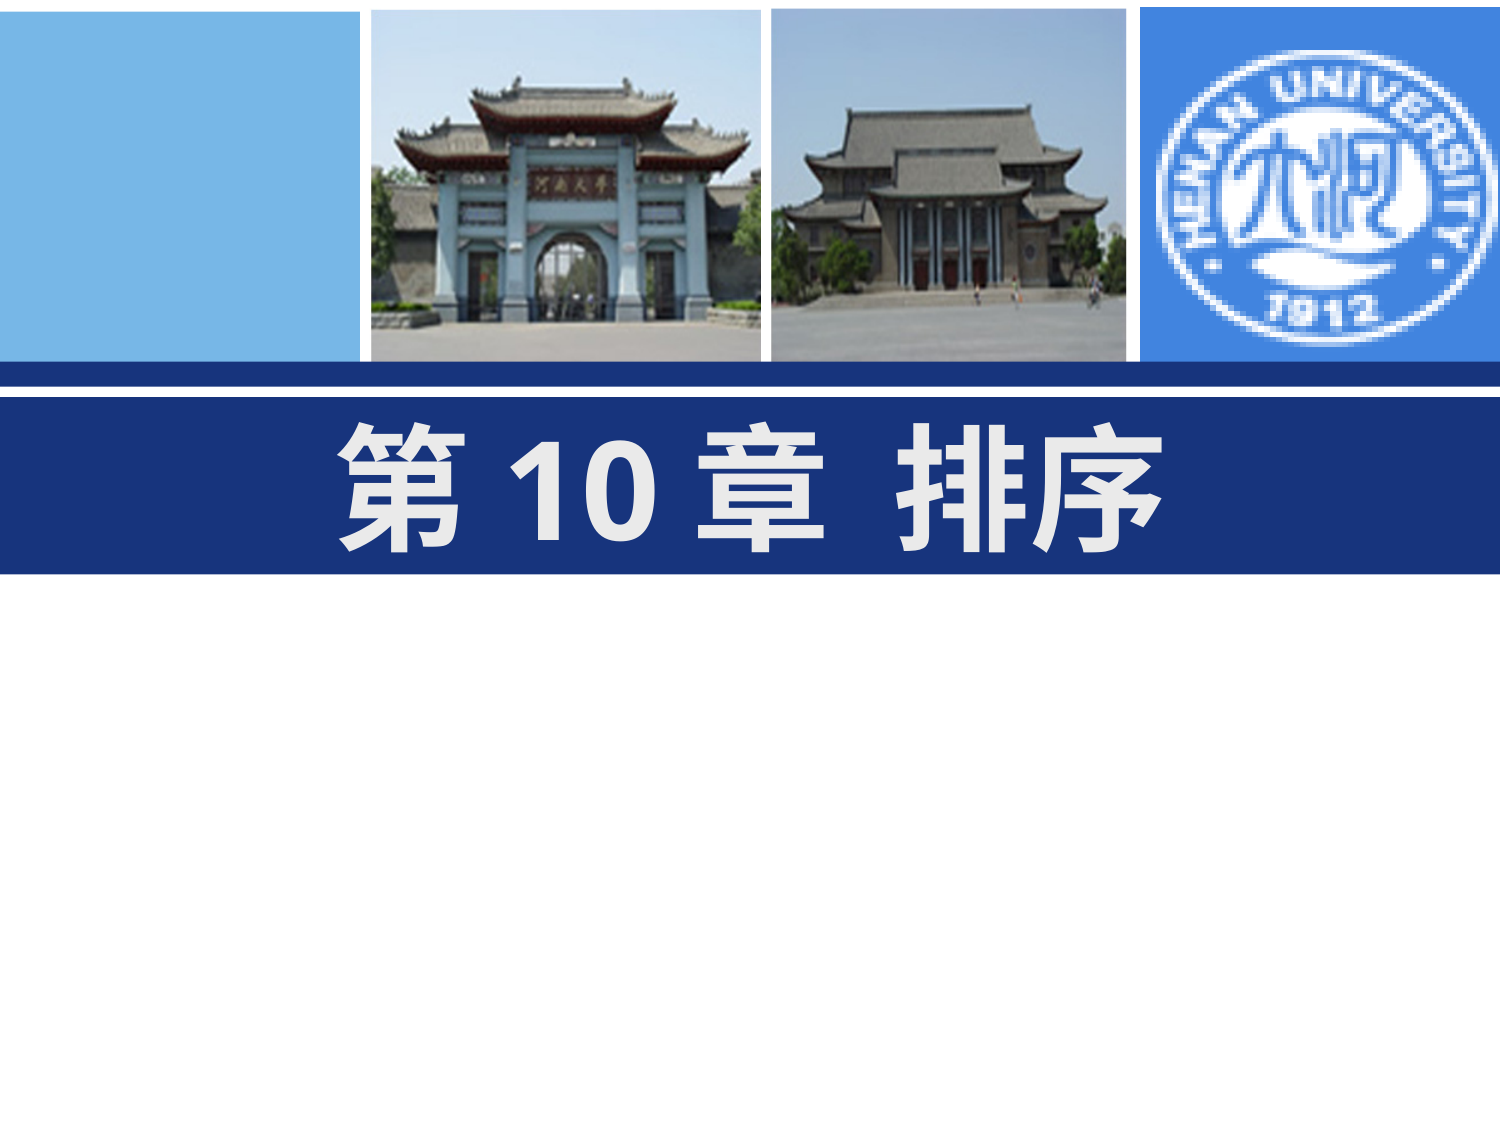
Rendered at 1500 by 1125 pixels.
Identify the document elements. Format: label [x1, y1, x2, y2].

picture [360, 0, 1500, 361]
